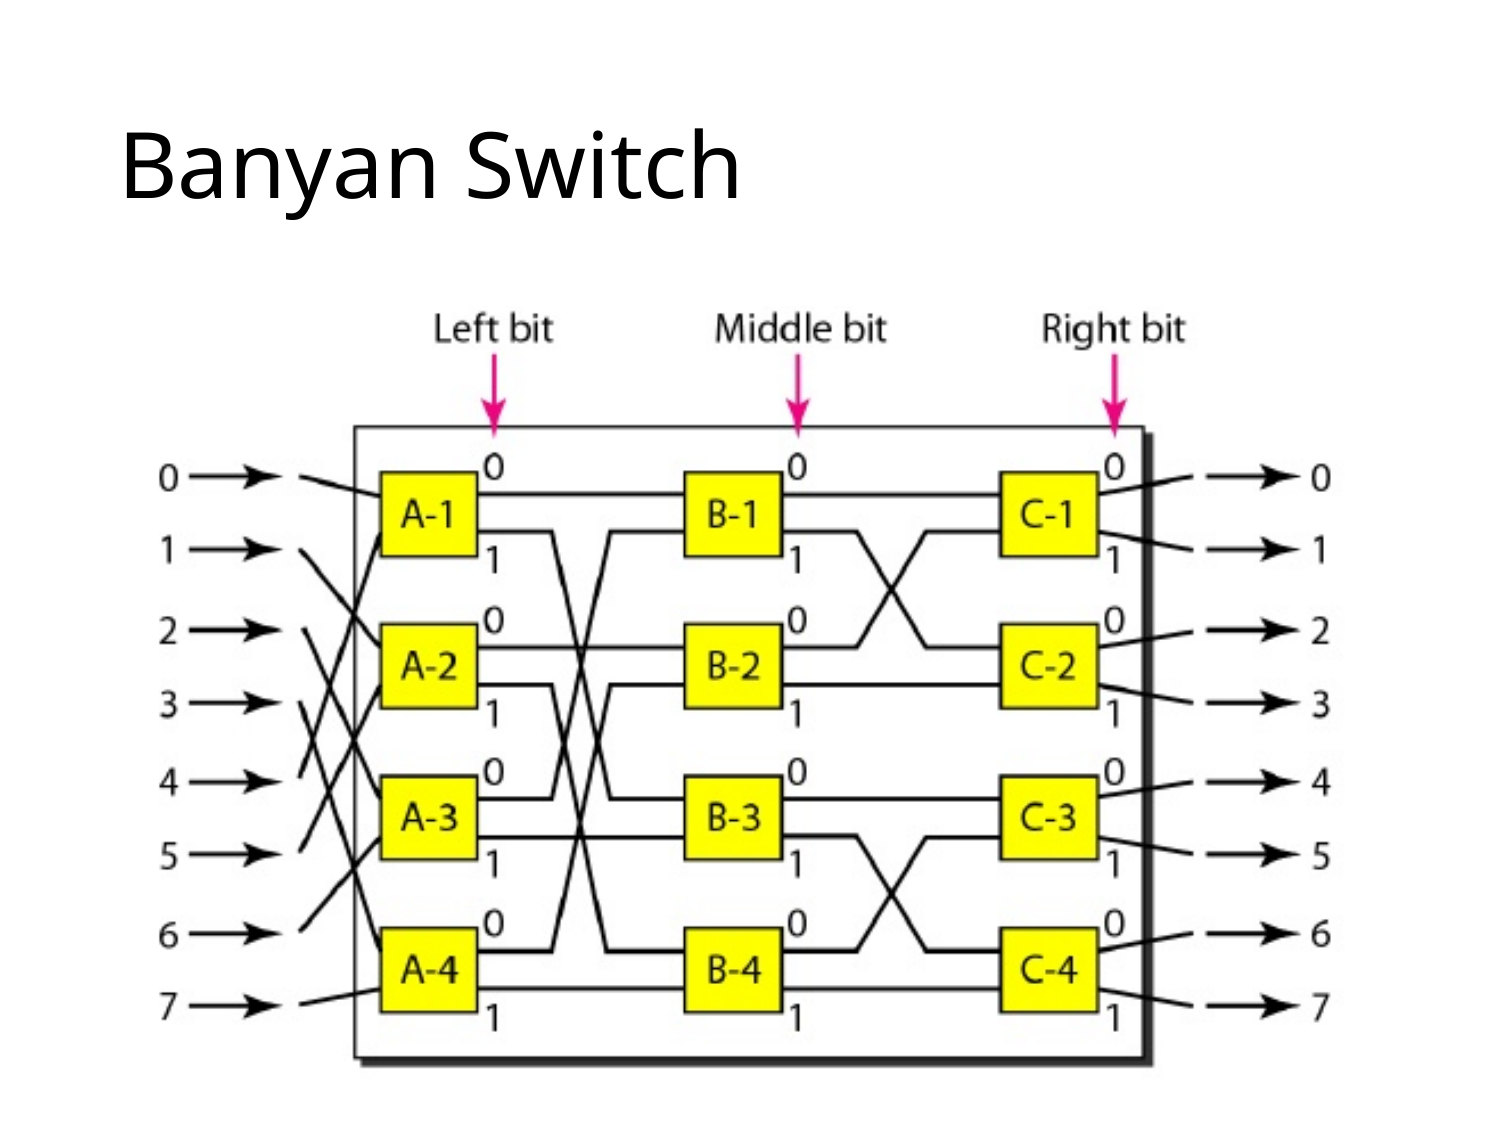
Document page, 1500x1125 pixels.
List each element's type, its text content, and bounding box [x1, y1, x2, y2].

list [149, 306, 1350, 1079]
title Banyan Switch [103, 59, 1397, 278]
